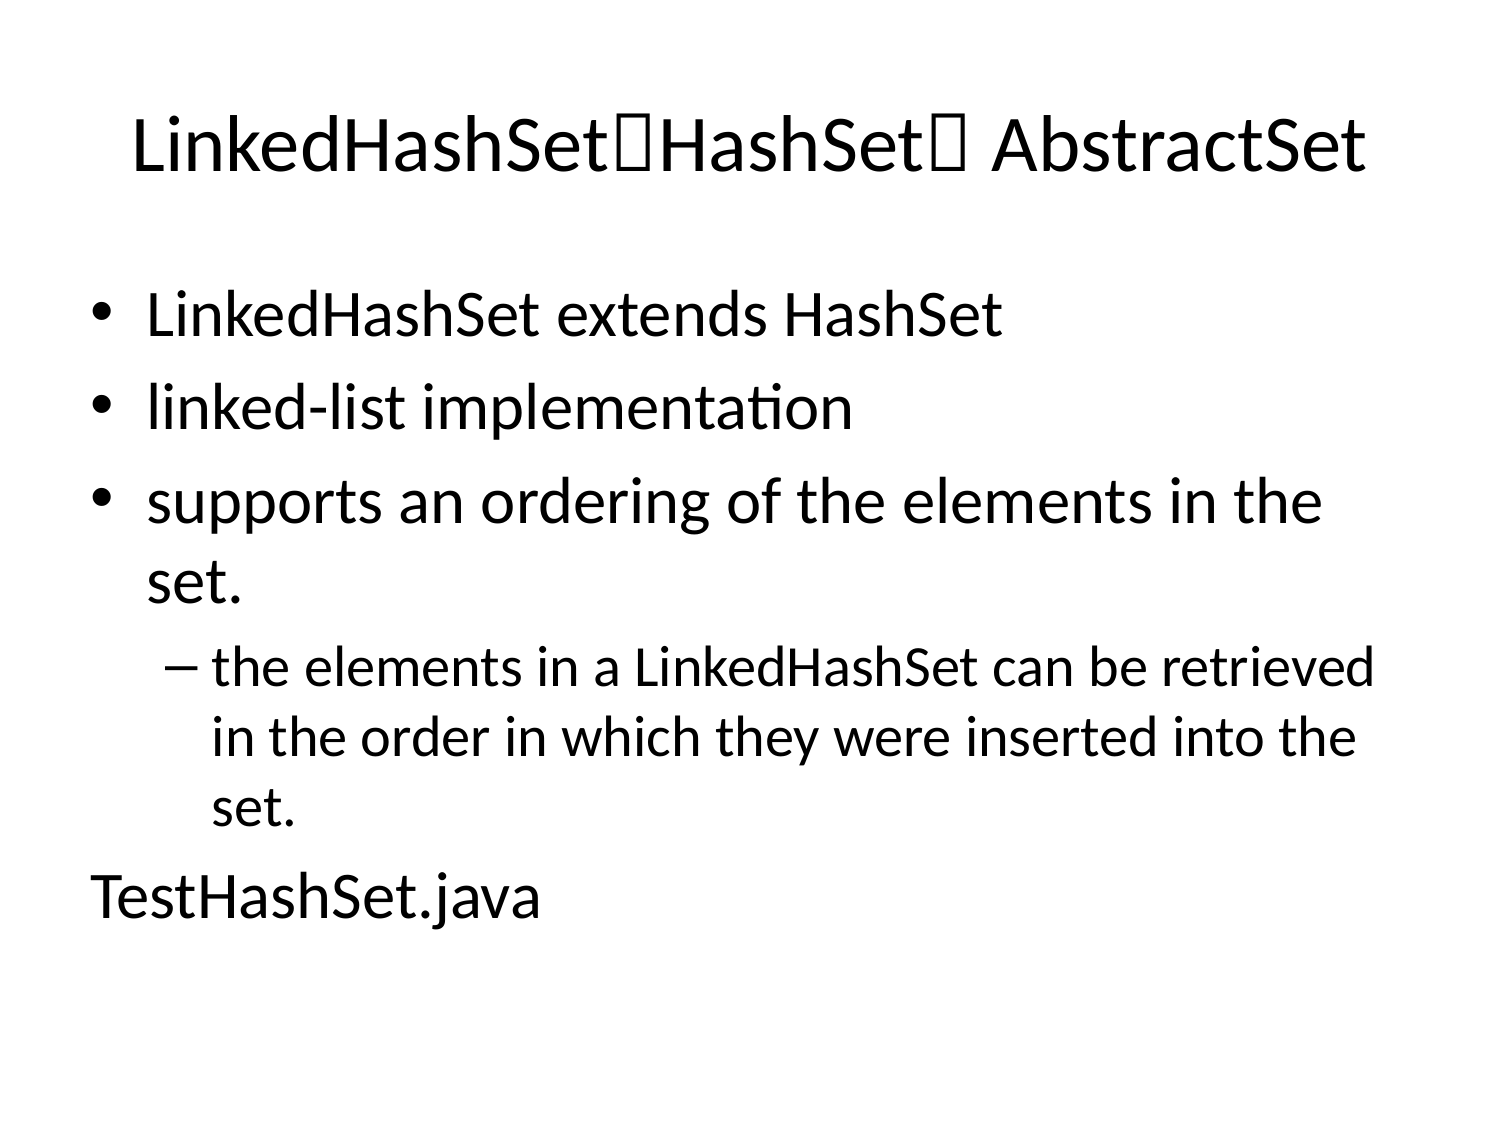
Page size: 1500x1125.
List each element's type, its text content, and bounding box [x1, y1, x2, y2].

title LinkedHashSetHashSet AbstractSet [75, 45, 1425, 233]
list LinkedHashSet extends HashSet linked-list implementation supports an ordering of the elements in the set. the elements in a LinkedHashSet can be retrieved in the order in which they were inserted into the set. TestHashSet.java [75, 262, 1425, 1005]
